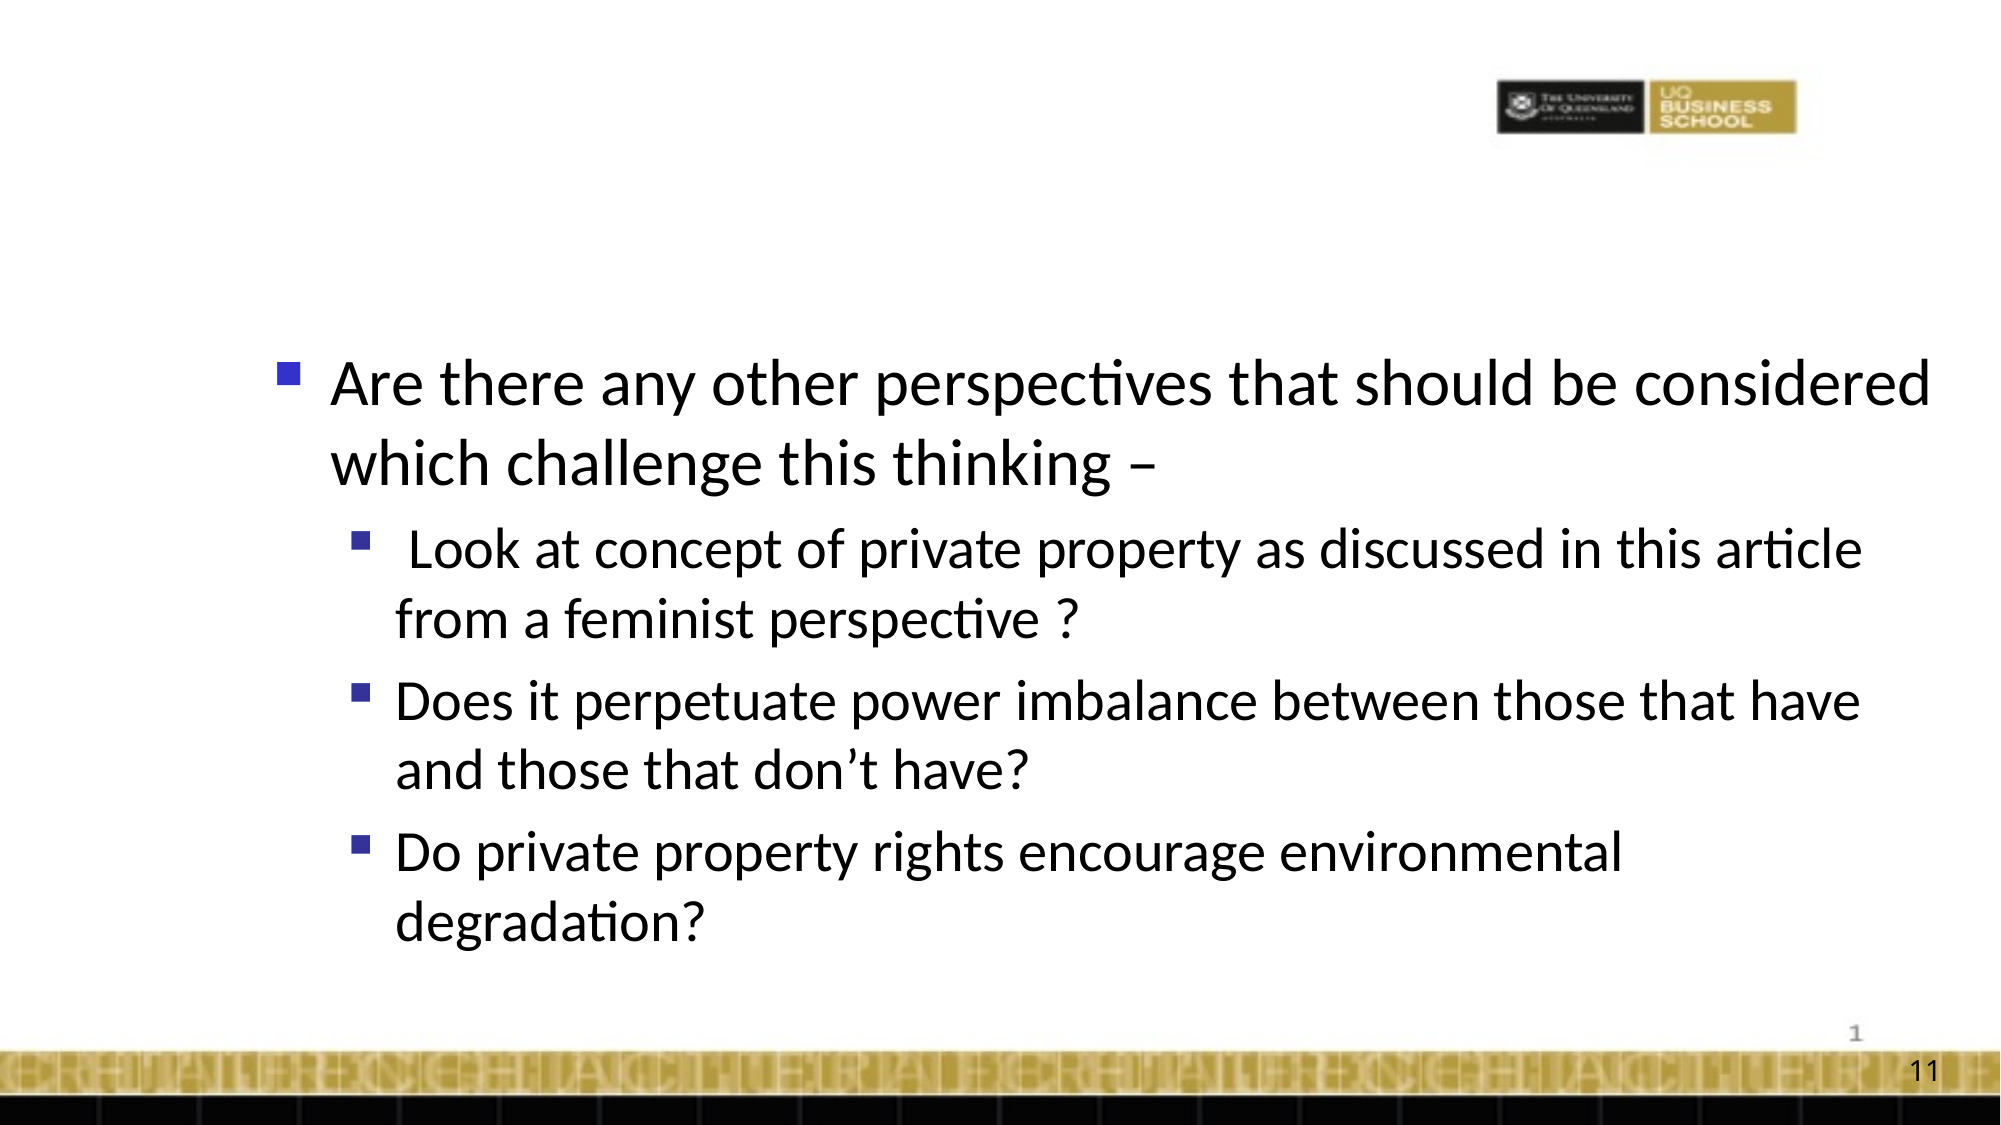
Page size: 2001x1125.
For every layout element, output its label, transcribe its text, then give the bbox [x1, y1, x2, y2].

slide_number 11 [1540, 1024, 1957, 1100]
list Are there any other perspectives that should be considered which challenge this thinking – Look at concept of private property as discussed in this article from a feminist perspective ? Does it perpetuate power imbalance between those that have and those that don’t have? Do private property rights encourage environmental degradation? [258, 331, 1959, 1006]
picture [0, 0, 2001, 1125]
